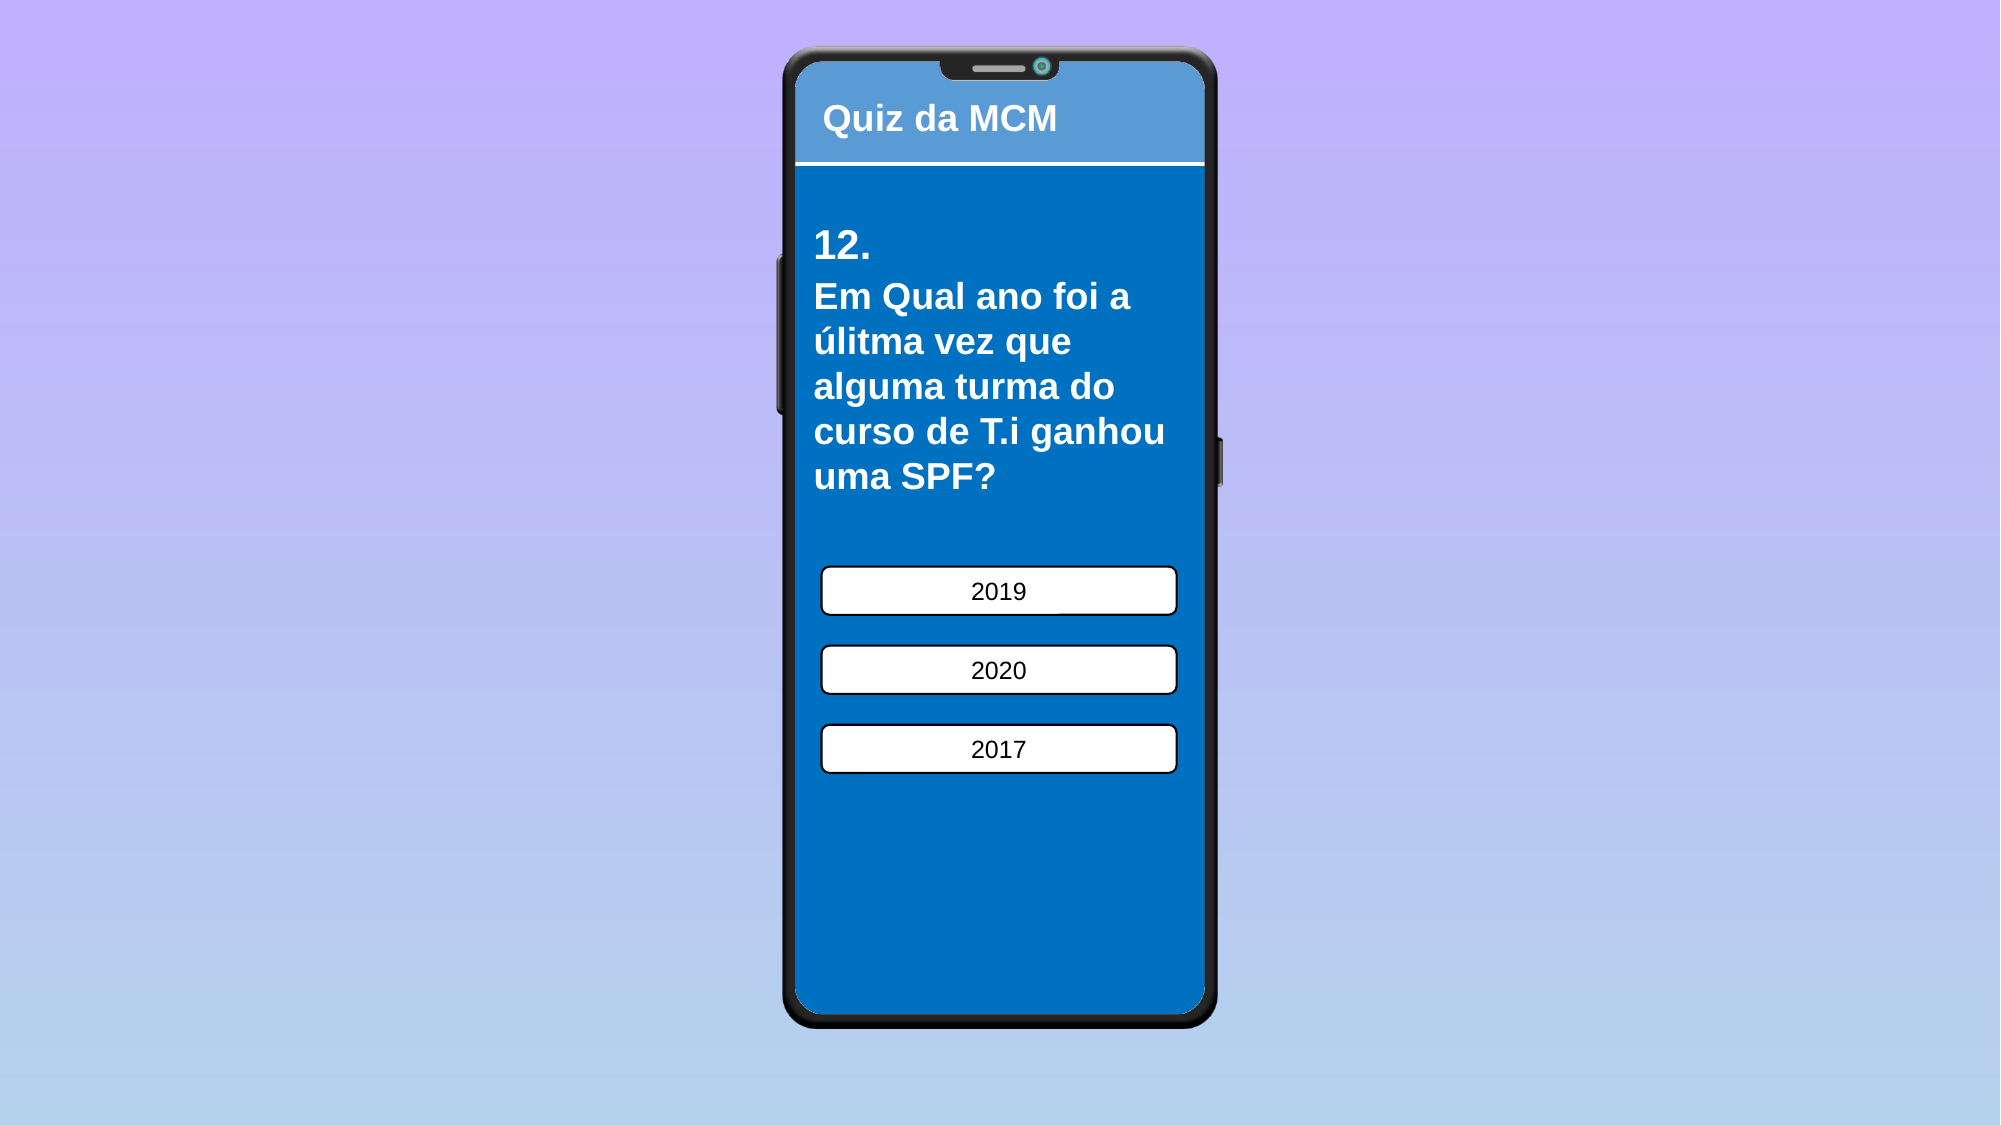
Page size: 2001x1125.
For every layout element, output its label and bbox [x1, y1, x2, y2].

text_box [436, 0, 1562, 1100]
